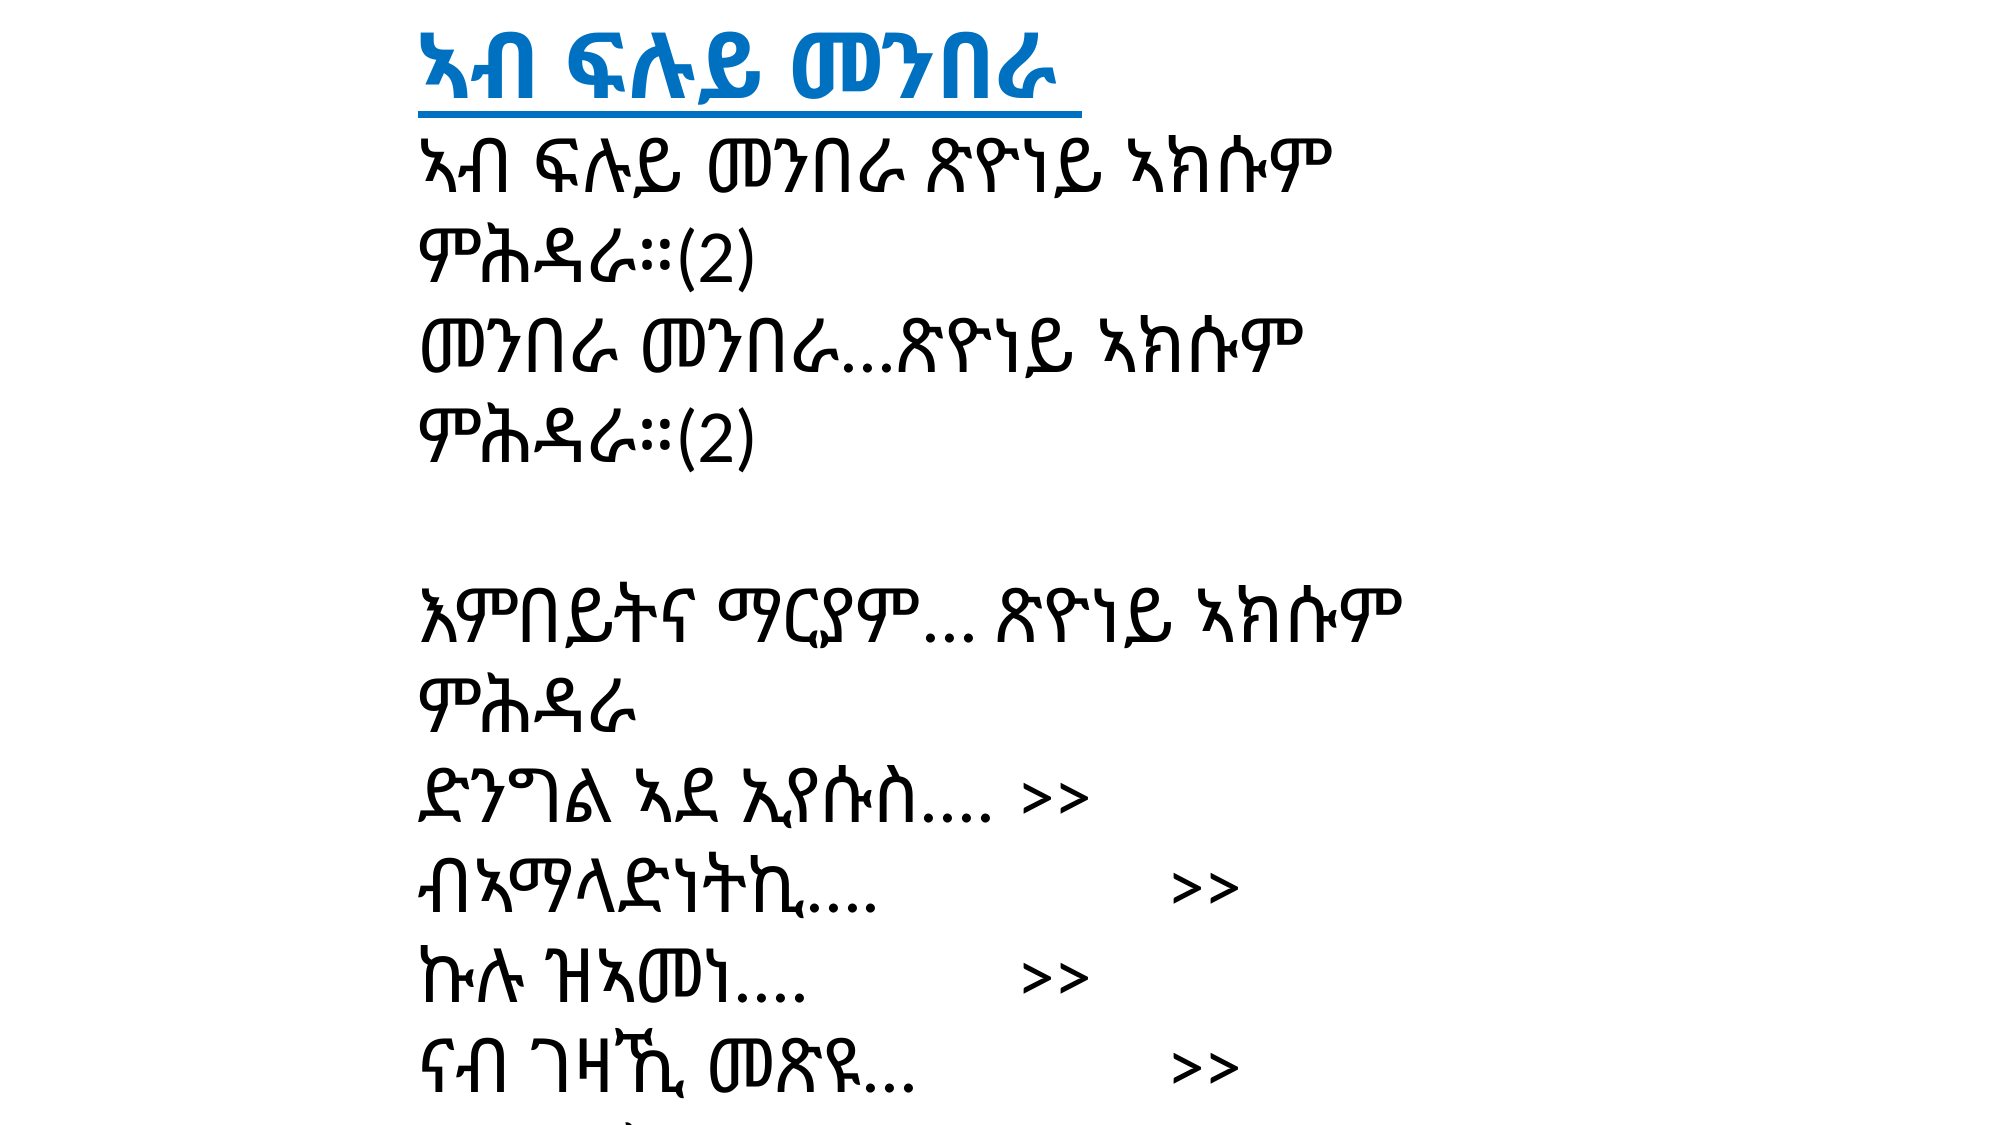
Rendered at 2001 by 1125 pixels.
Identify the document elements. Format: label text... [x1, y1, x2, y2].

text_box ኣብ ፍሉይ መንበራ ኣብ ፍሉይ መንበራ ጽዮነይ ኣክሱም ምሕዳራ።(2) መንበራ መንበራ...ጽዮነይ ኣክሱም ምሕዳራ።(2) እምበይትና ማርያም... ጽዮነይ ኣክሱም ምሕዳራ ድንግል ኣደ ኢየሱስ.... >> ብኣማላድነትኪ.... >> ኩሉ ዝኣመነ.... >> ናብ ገዛኺ መጽዩ... >> ንዝተማሕጸነ... >> ኩሉ ረኺቡዎ.... >> ስምኪ እናመስገነ.... >> [402, 0, 1637, 1125]
